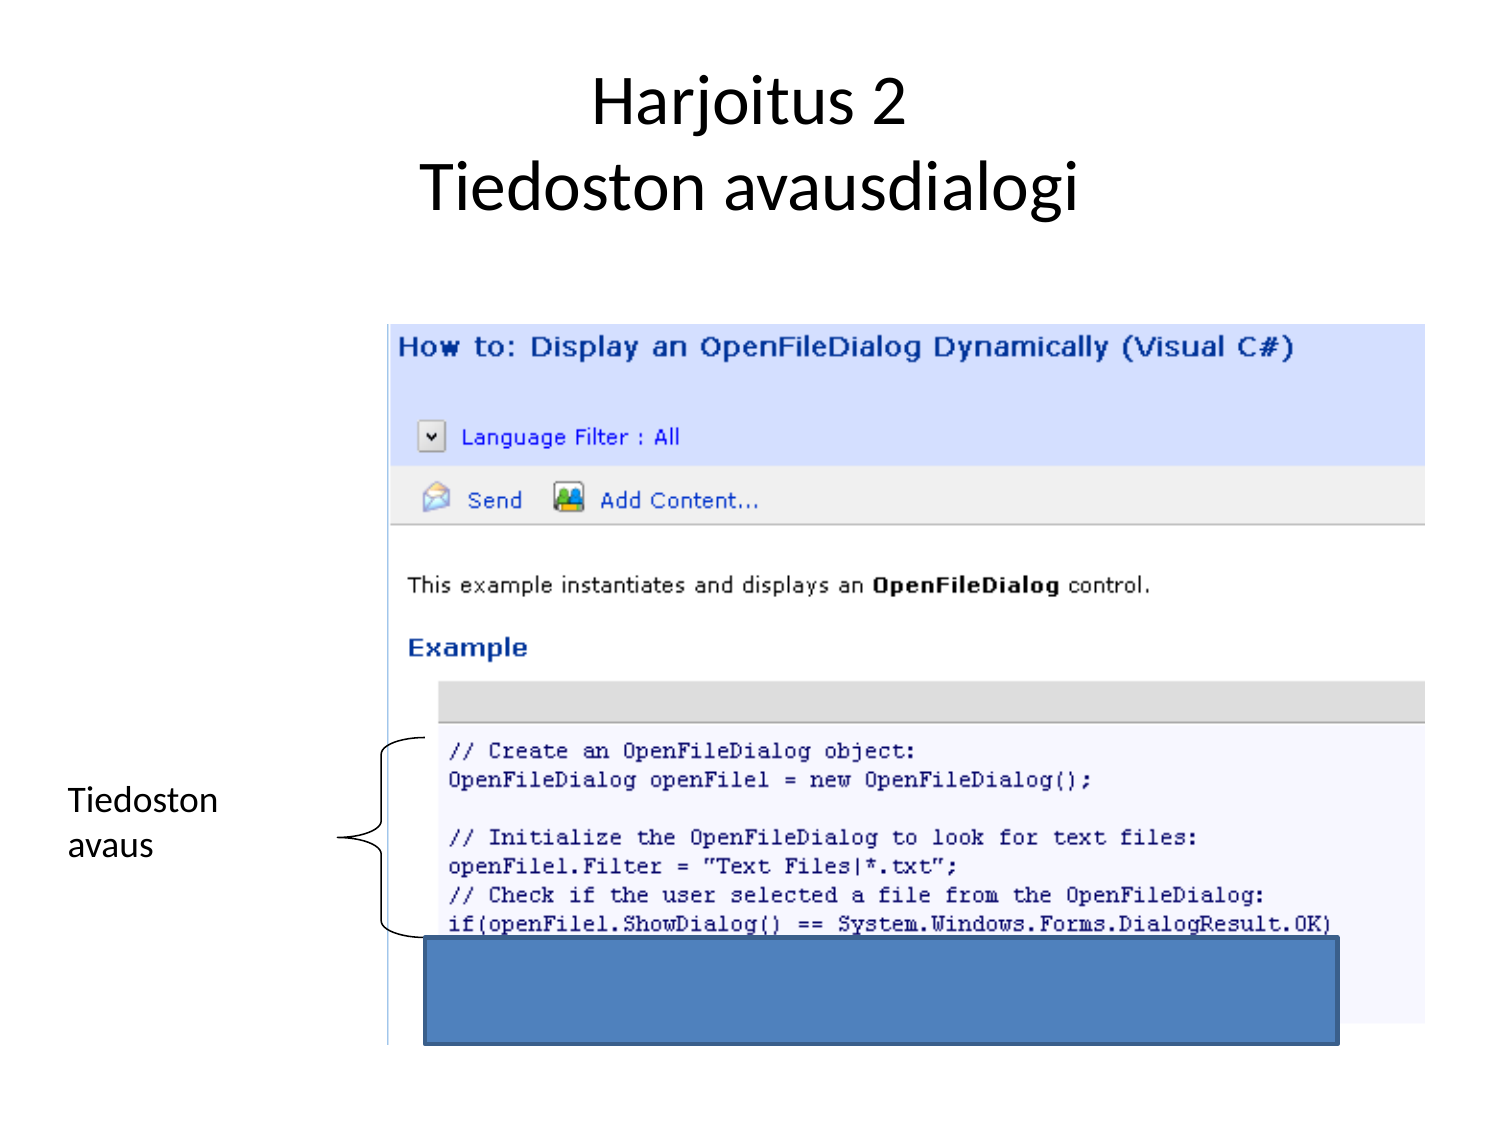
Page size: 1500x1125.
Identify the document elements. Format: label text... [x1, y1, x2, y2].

title Harjoitus 2 Tiedoston avausdialogi [75, 45, 1425, 233]
picture [387, 324, 1426, 1045]
text_box [337, 751, 382, 924]
text_box Tiedoston avaus [52, 767, 234, 873]
